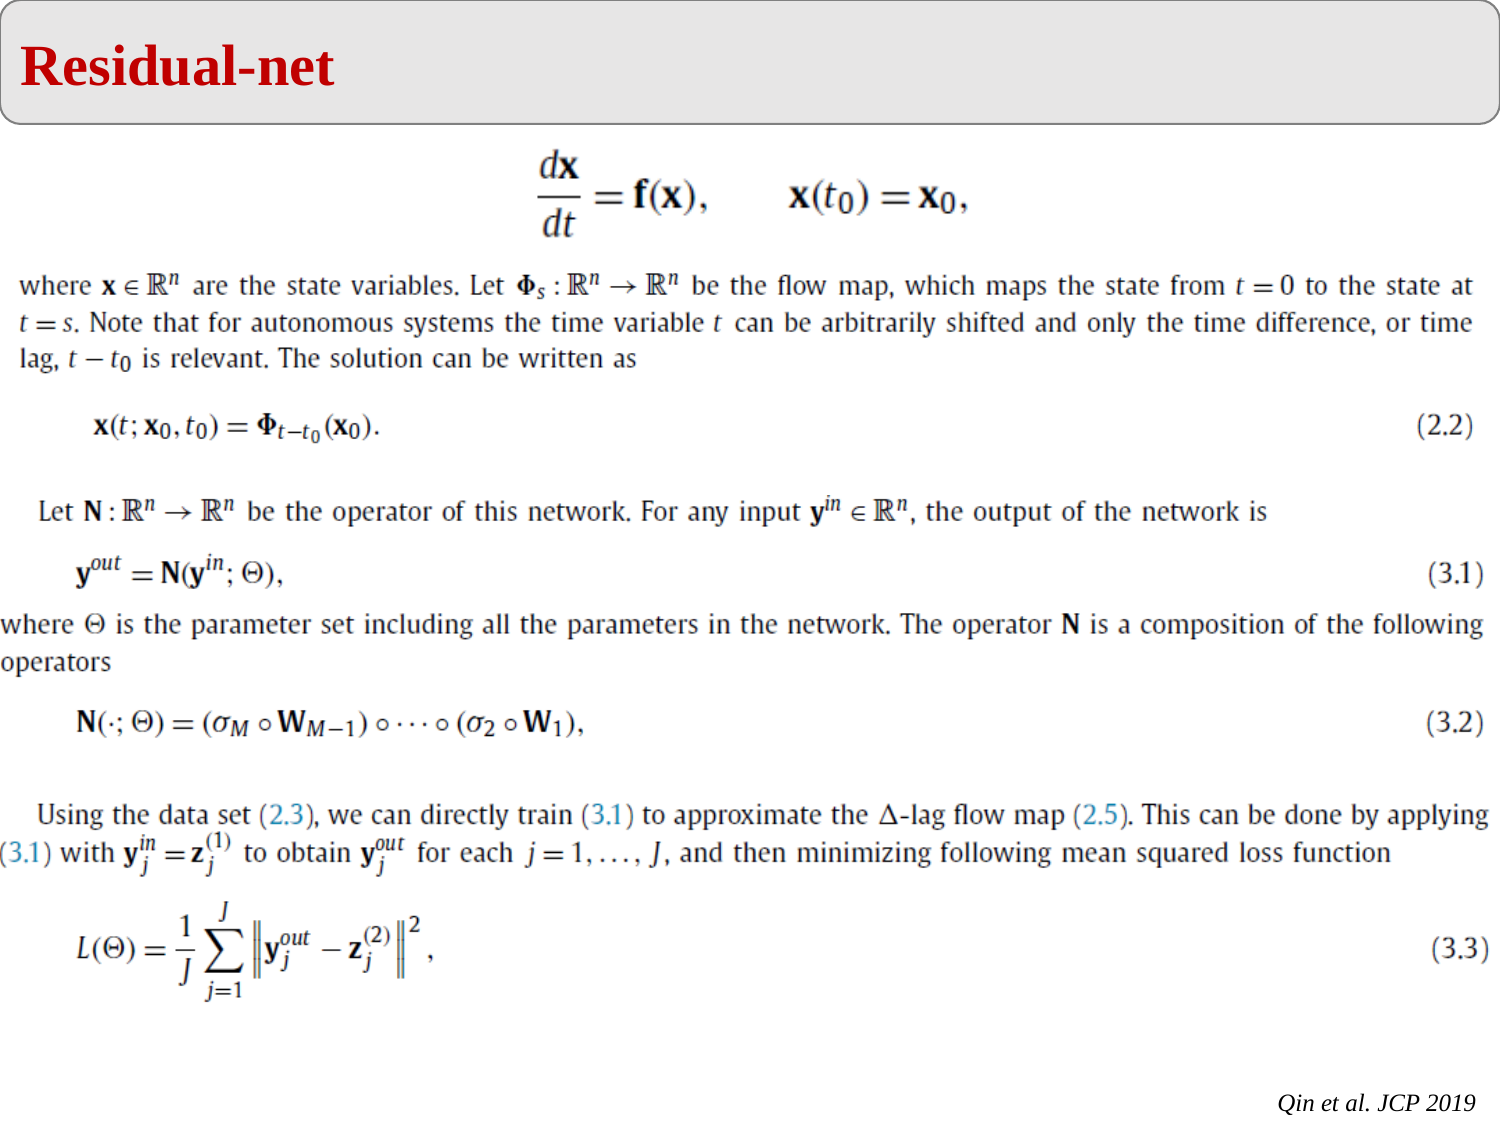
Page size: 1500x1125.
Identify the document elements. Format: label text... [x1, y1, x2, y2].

picture [0, 265, 1500, 458]
picture [0, 495, 1500, 747]
text_box Residual-net [0, 0, 1500, 125]
picture [521, 136, 979, 254]
text_box Qin et al. JCP 2019 [1262, 1079, 1500, 1125]
picture [0, 801, 1500, 1003]
